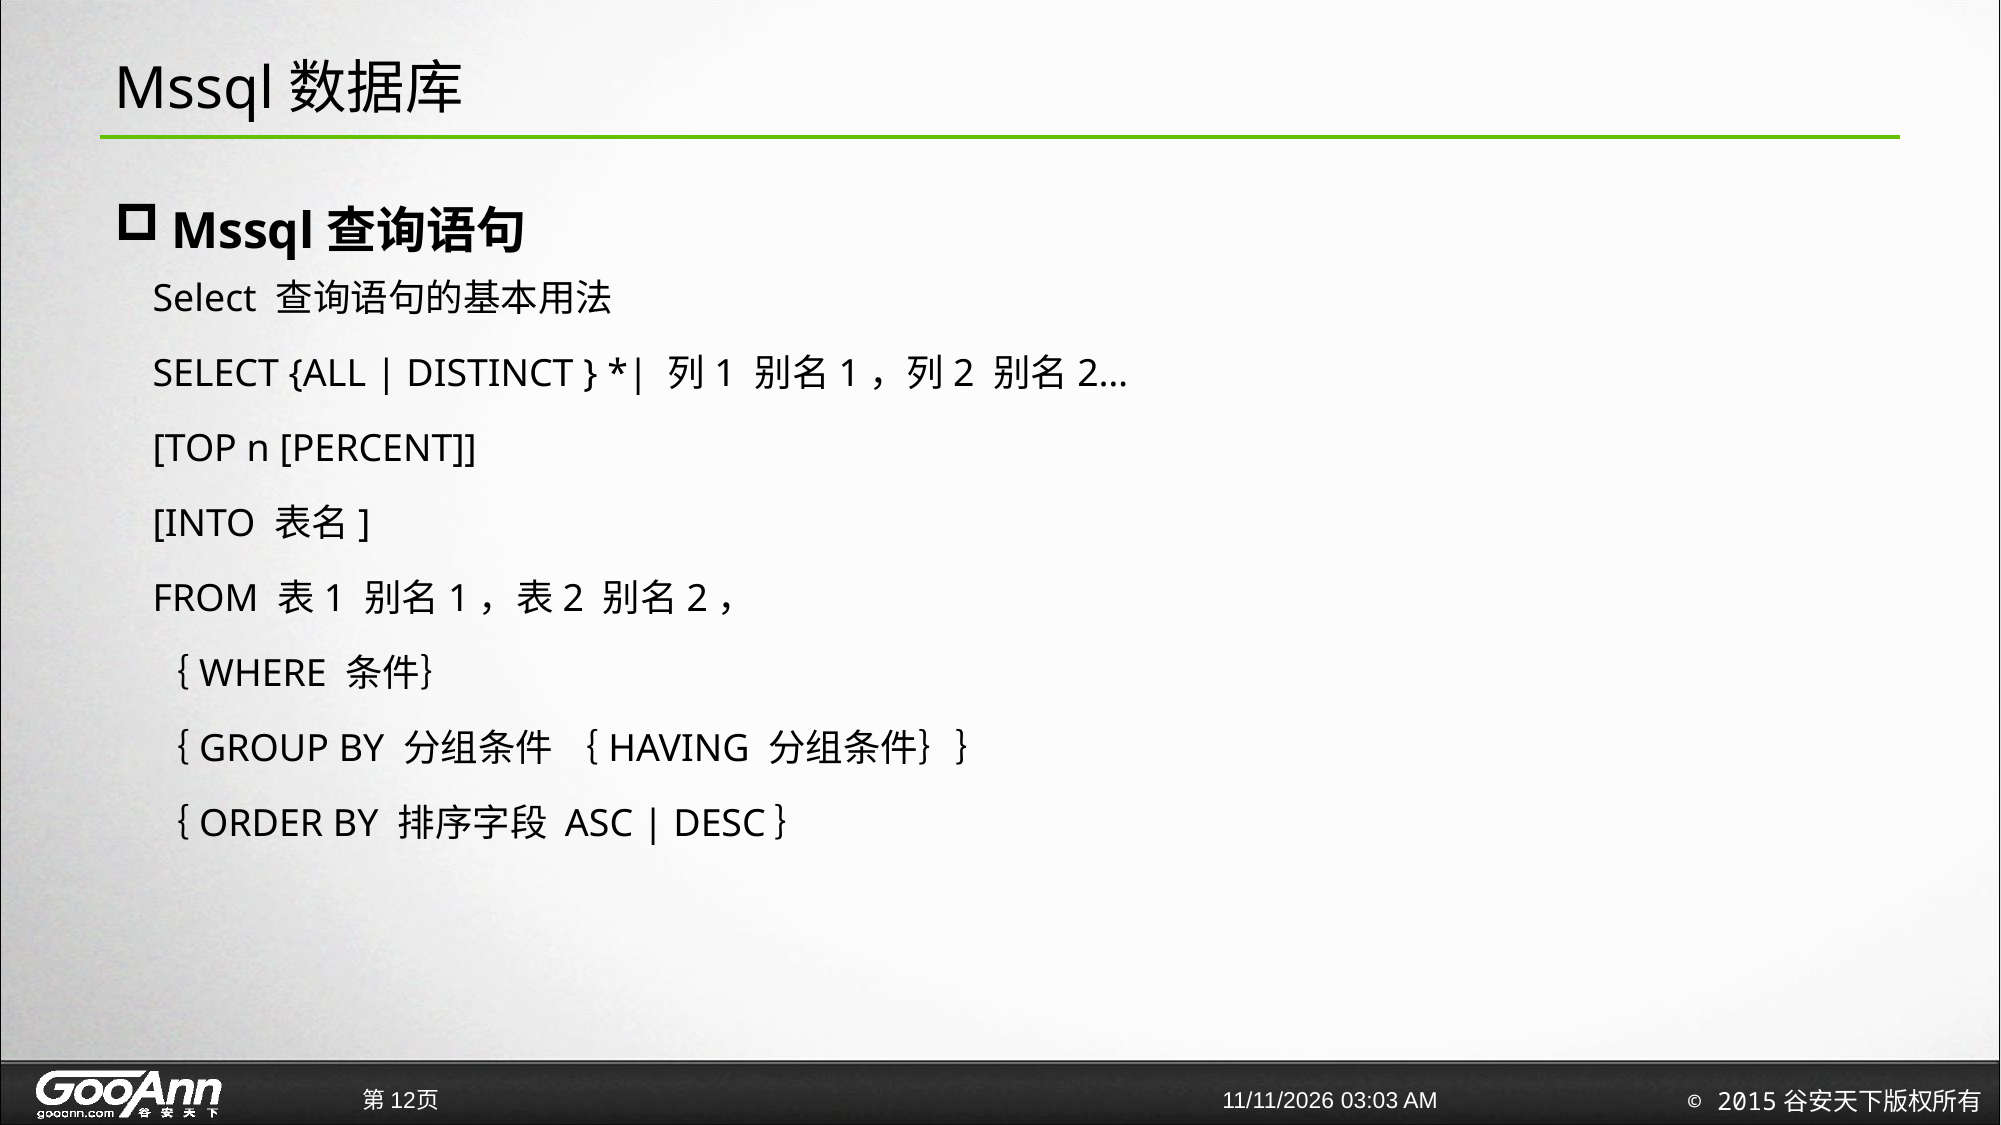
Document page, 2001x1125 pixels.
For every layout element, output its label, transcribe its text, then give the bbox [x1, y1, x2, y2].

text_box Mssql查询语句 [99, 160, 1900, 279]
title Mssql数据库 [99, 45, 1900, 126]
list Select 查询语句的基本用法 SELECT {ALL | DISTINCT } *| 列1 别名1，列2 别名2… [TOP n [PERCENT]] [INTO 表名] FROM 表1 别名1，表2 别名2， ｛WHERE 条件｝ ｛GROUP BY 分组条件 ｛HAVING 分组条件｝｝ ｛ORDER BY 排序字段 ASC | DESC｝ [137, 243, 1938, 1047]
picture [0, 0, 2001, 1125]
